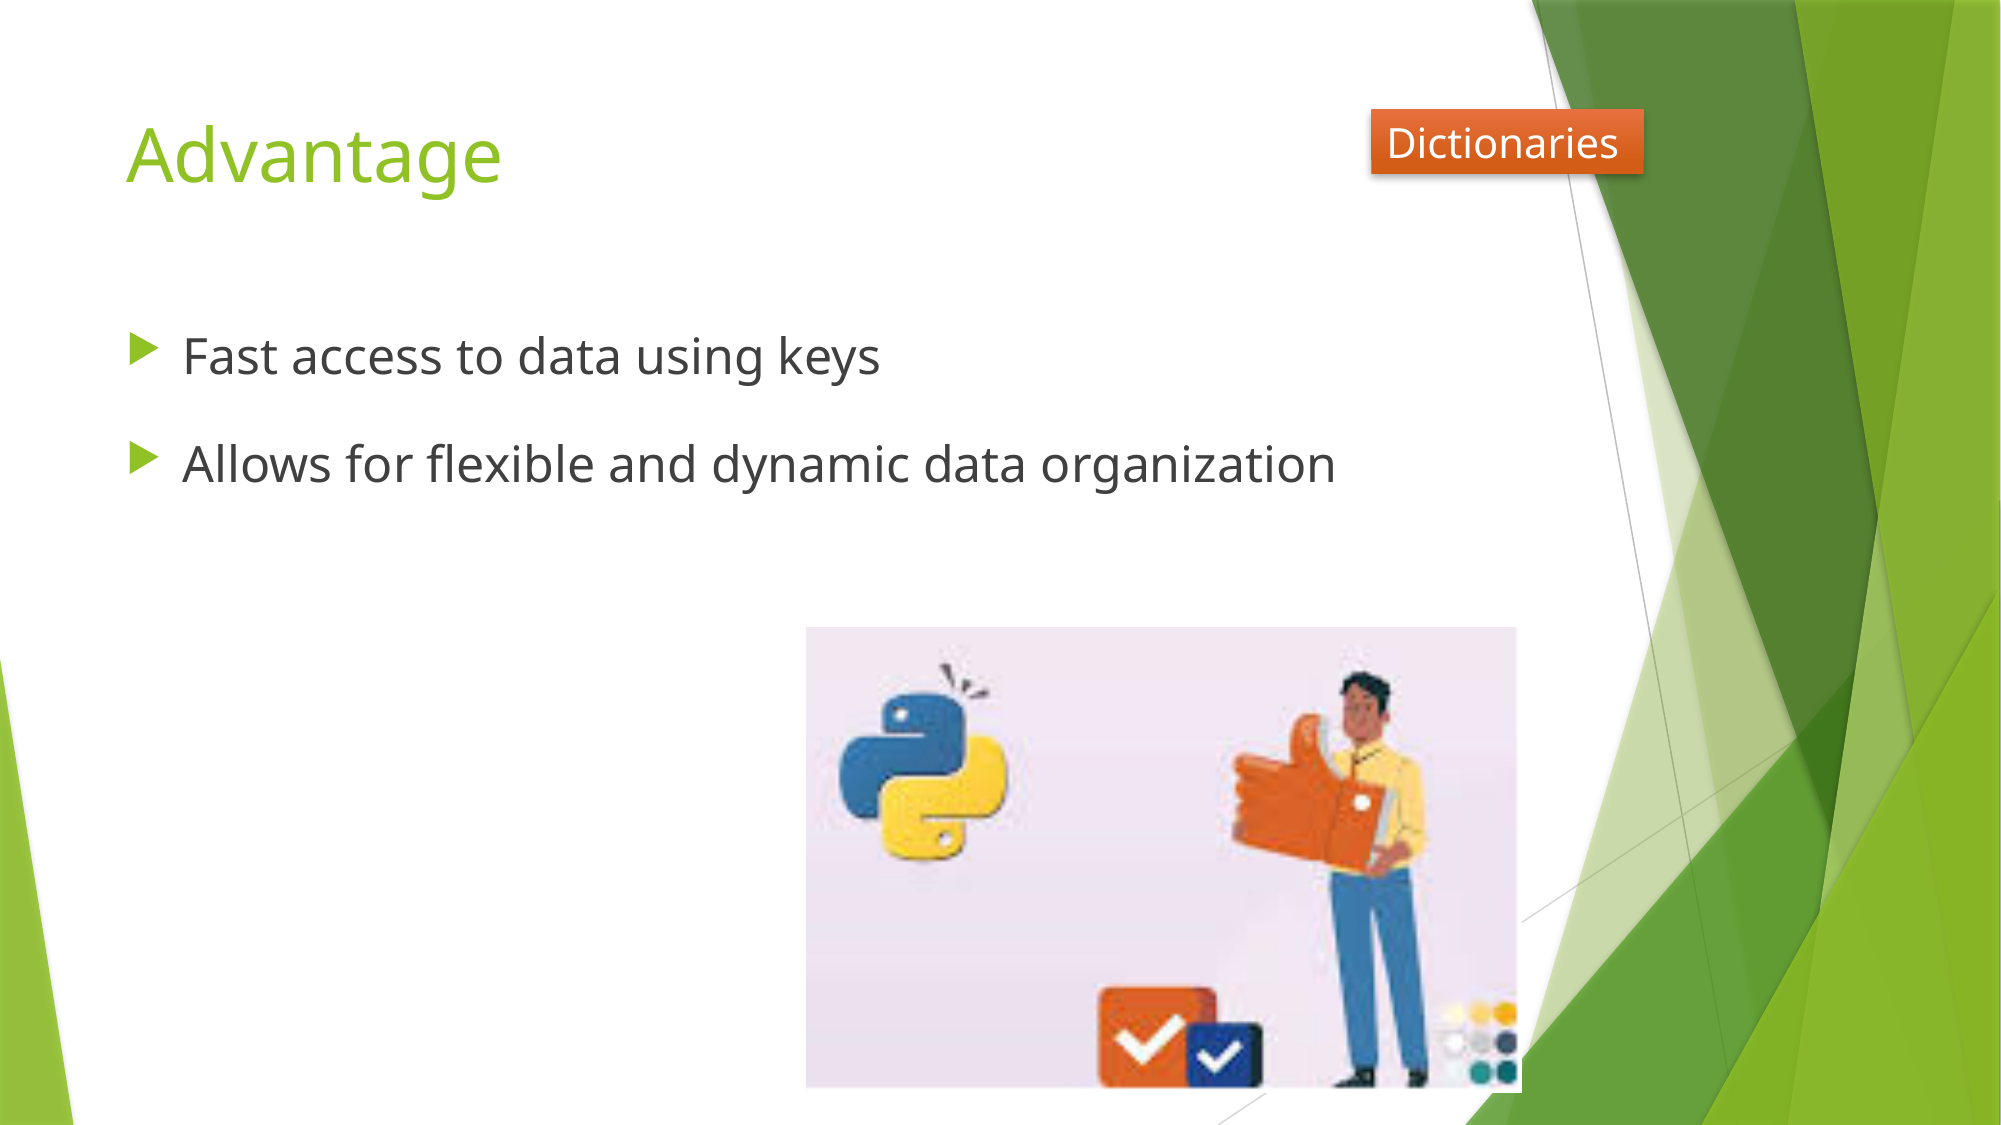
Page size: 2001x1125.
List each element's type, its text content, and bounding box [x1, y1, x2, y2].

picture [806, 627, 1522, 1093]
list Fast access to data using keys [111, 316, 1665, 441]
title Advantage [111, 99, 1522, 316]
text_box Dictionaries [1371, 109, 1644, 174]
text_box Allows for flexible and dynamic data organization [111, 425, 1573, 519]
